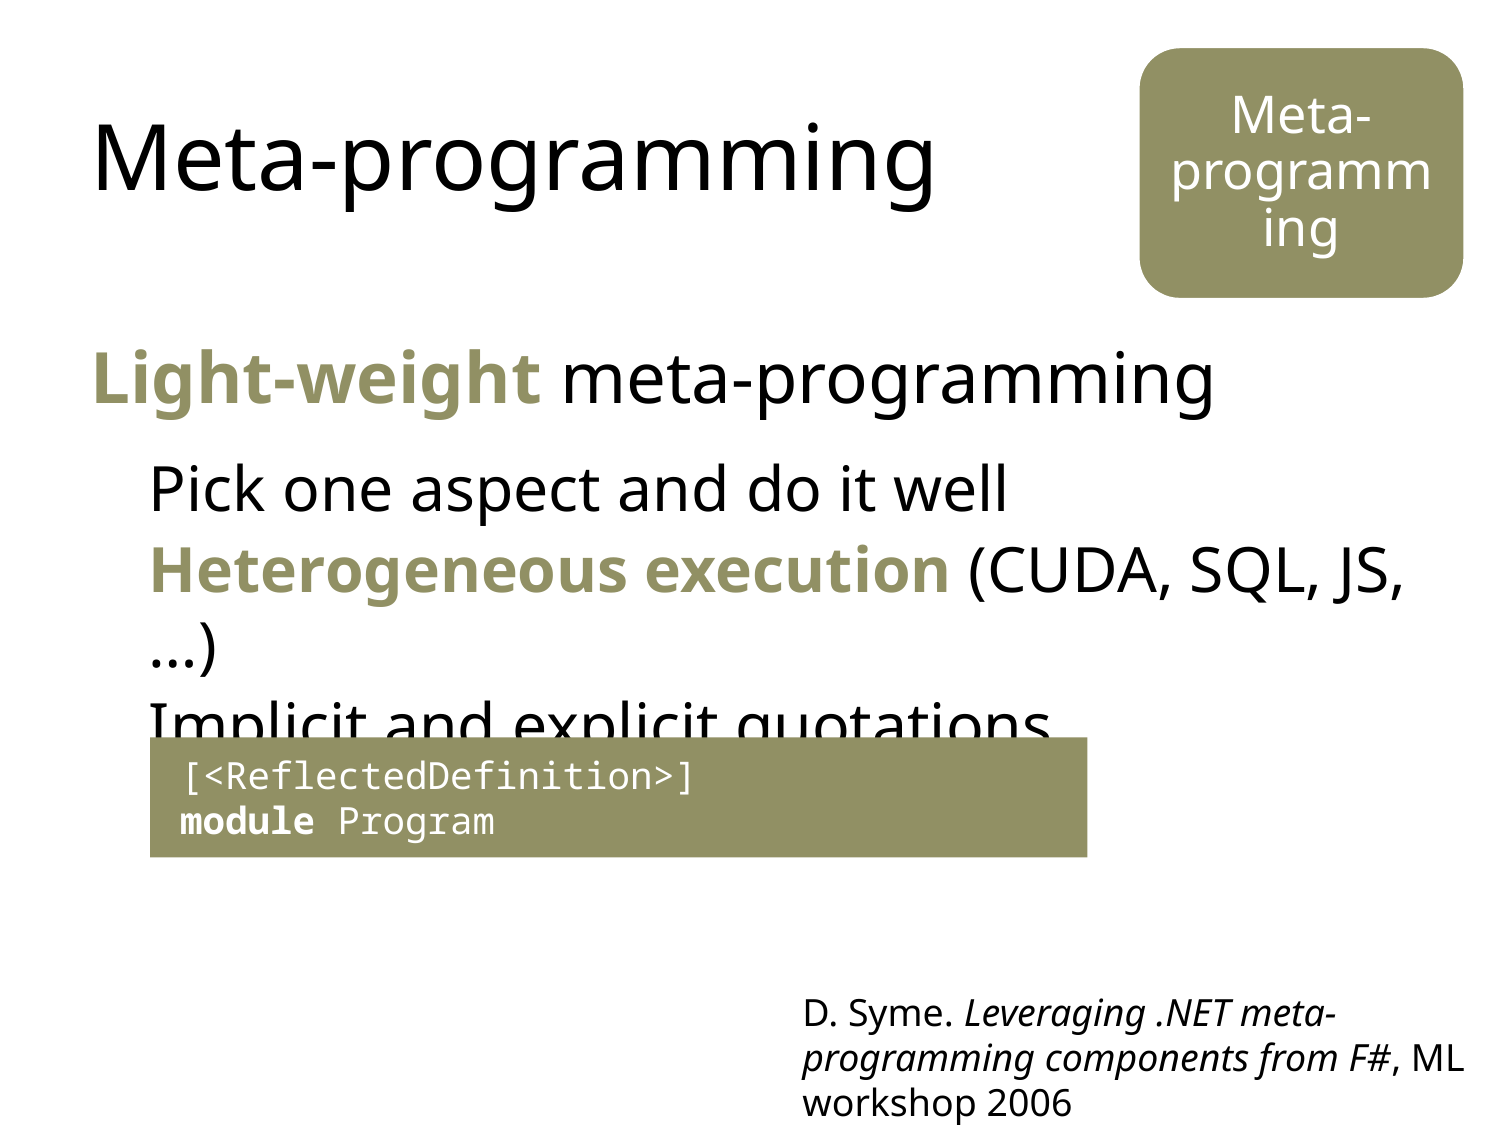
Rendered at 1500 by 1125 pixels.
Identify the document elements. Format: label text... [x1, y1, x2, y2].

list Light-weight meta-programming Pick one aspect and do it well Heterogeneous execution (CUDA, SQL, JS, …) Implicit and explicit quotations [75, 324, 1425, 1005]
title Meta-programming [75, 45, 1136, 263]
text_box [<ReflectedDefinition>] module Program [150, 737, 1088, 858]
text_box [1137, 45, 1466, 301]
text_box D. Syme. Leveraging .NET meta-programming components from F#, ML workshop 2006 [787, 981, 1500, 1125]
